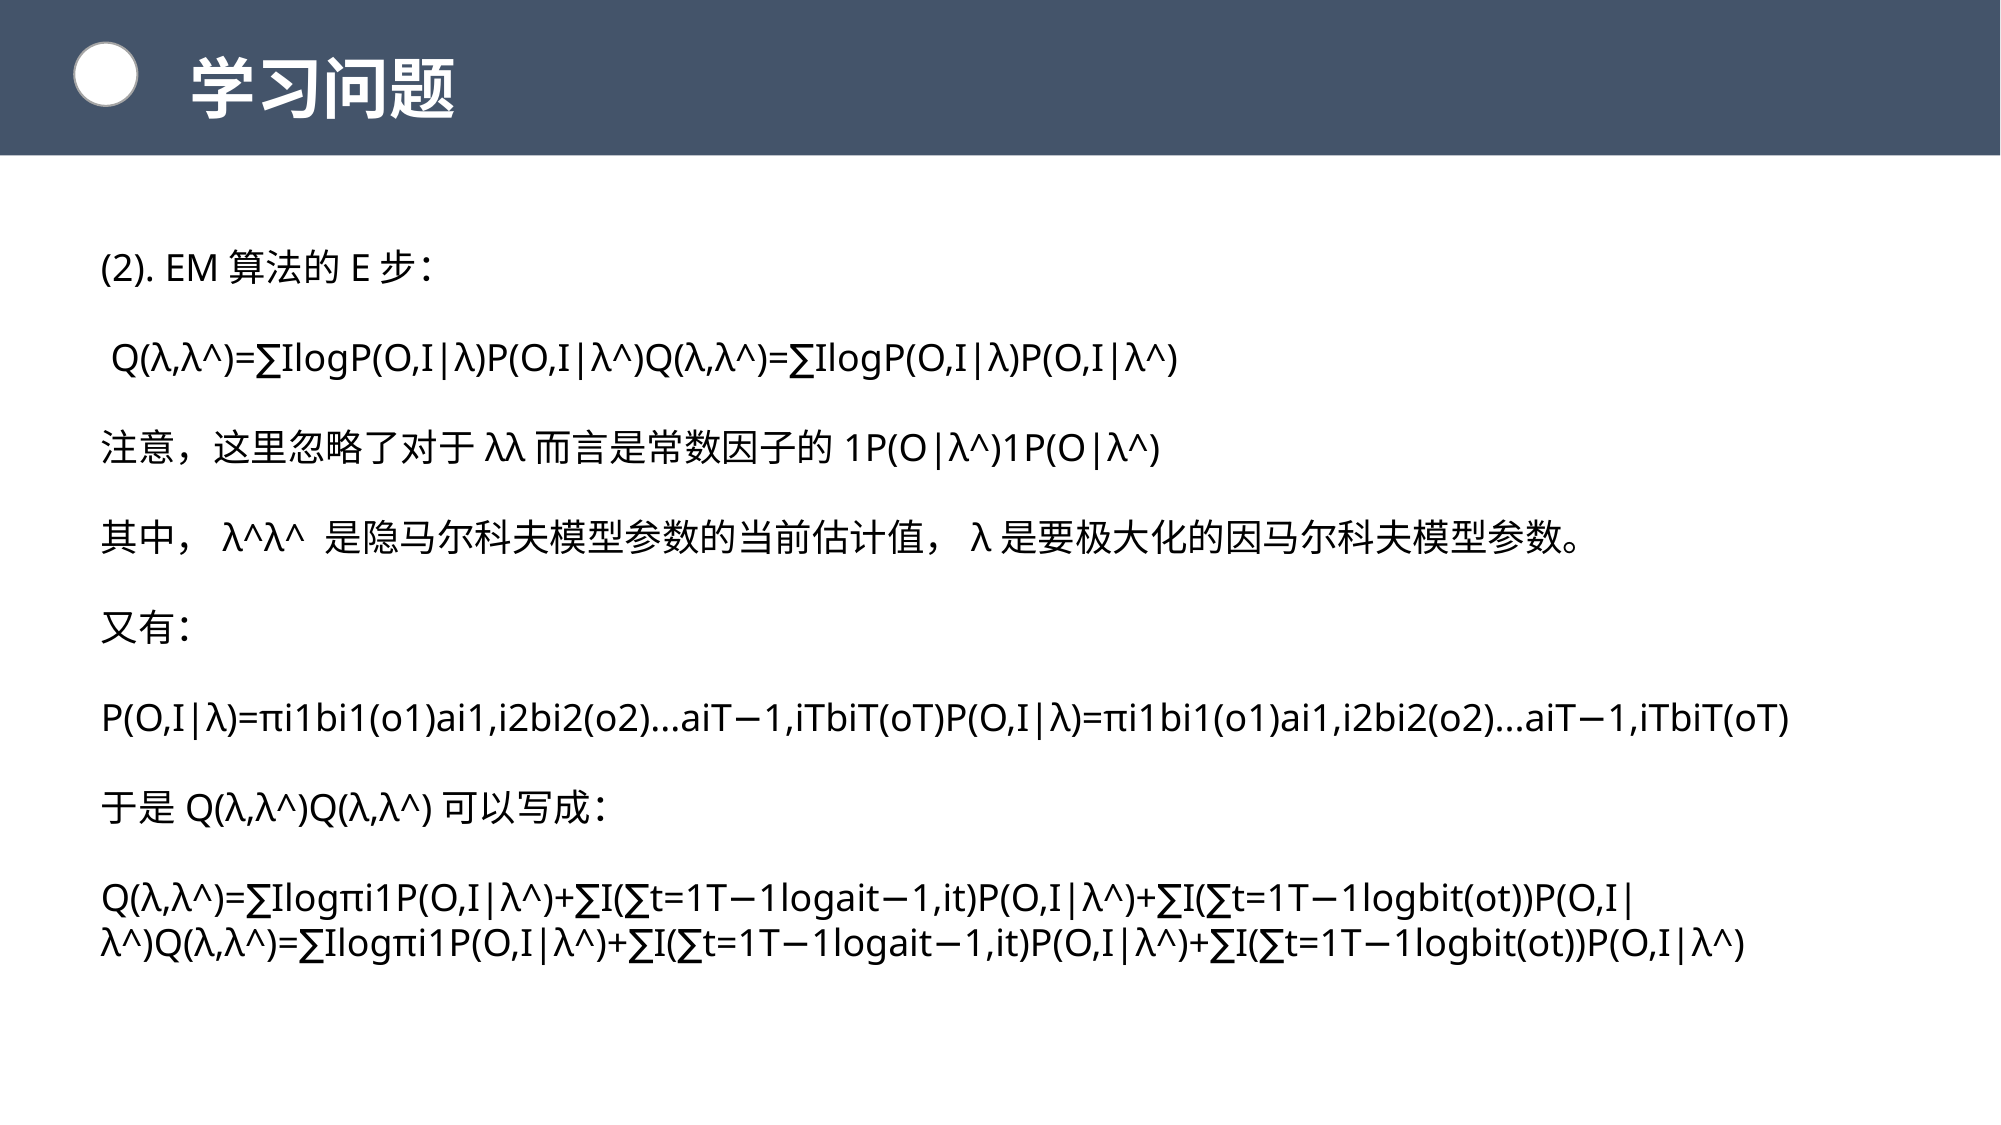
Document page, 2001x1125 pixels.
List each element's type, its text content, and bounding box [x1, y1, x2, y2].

text_box (2). EM算法的E步： Q(λ,λ^)=∑IlogP(O,I|λ)P(O,I|λ^)Q(λ,λ^)=∑IlogP(O,I|λ)P(O,I|λ^) 注意，这里忽略了对于λλ而言是常数因子的1P(O|λ^)1P(O|λ^) 其中，λ^λ^ 是隐马尔科夫模型参数的当前估计值，λ是要极大化的因马尔科夫模型参数。 又有： P(O,I|λ)=πi1bi1(o1)ai1,i2bi2(o2)...aiT−1,iTbiT(oT)P(O,I|λ)=πi1bi1(o1)ai1,i2bi2(o2)...aiT−1,iTbiT(oT) 于是Q(λ,λ^)Q(λ,λ^)可以写成： Q(λ,λ^)=∑Ilogπi1P(O,I|λ^)+∑I(∑t=1T−1logait−1,it)P(O,I|λ^)+∑I(∑t=1T−1logbit(ot))P(O,I|λ^)Q(λ,λ^)=∑Ilogπi1P(O,I|λ^)+∑I(∑t=1T−1logait−1,it)P(O,I|λ^)+∑I(∑t=1T−1logbit(ot))P(O,I|λ^) [86, 191, 1891, 1017]
text_box 学习问题 [174, 0, 1516, 135]
